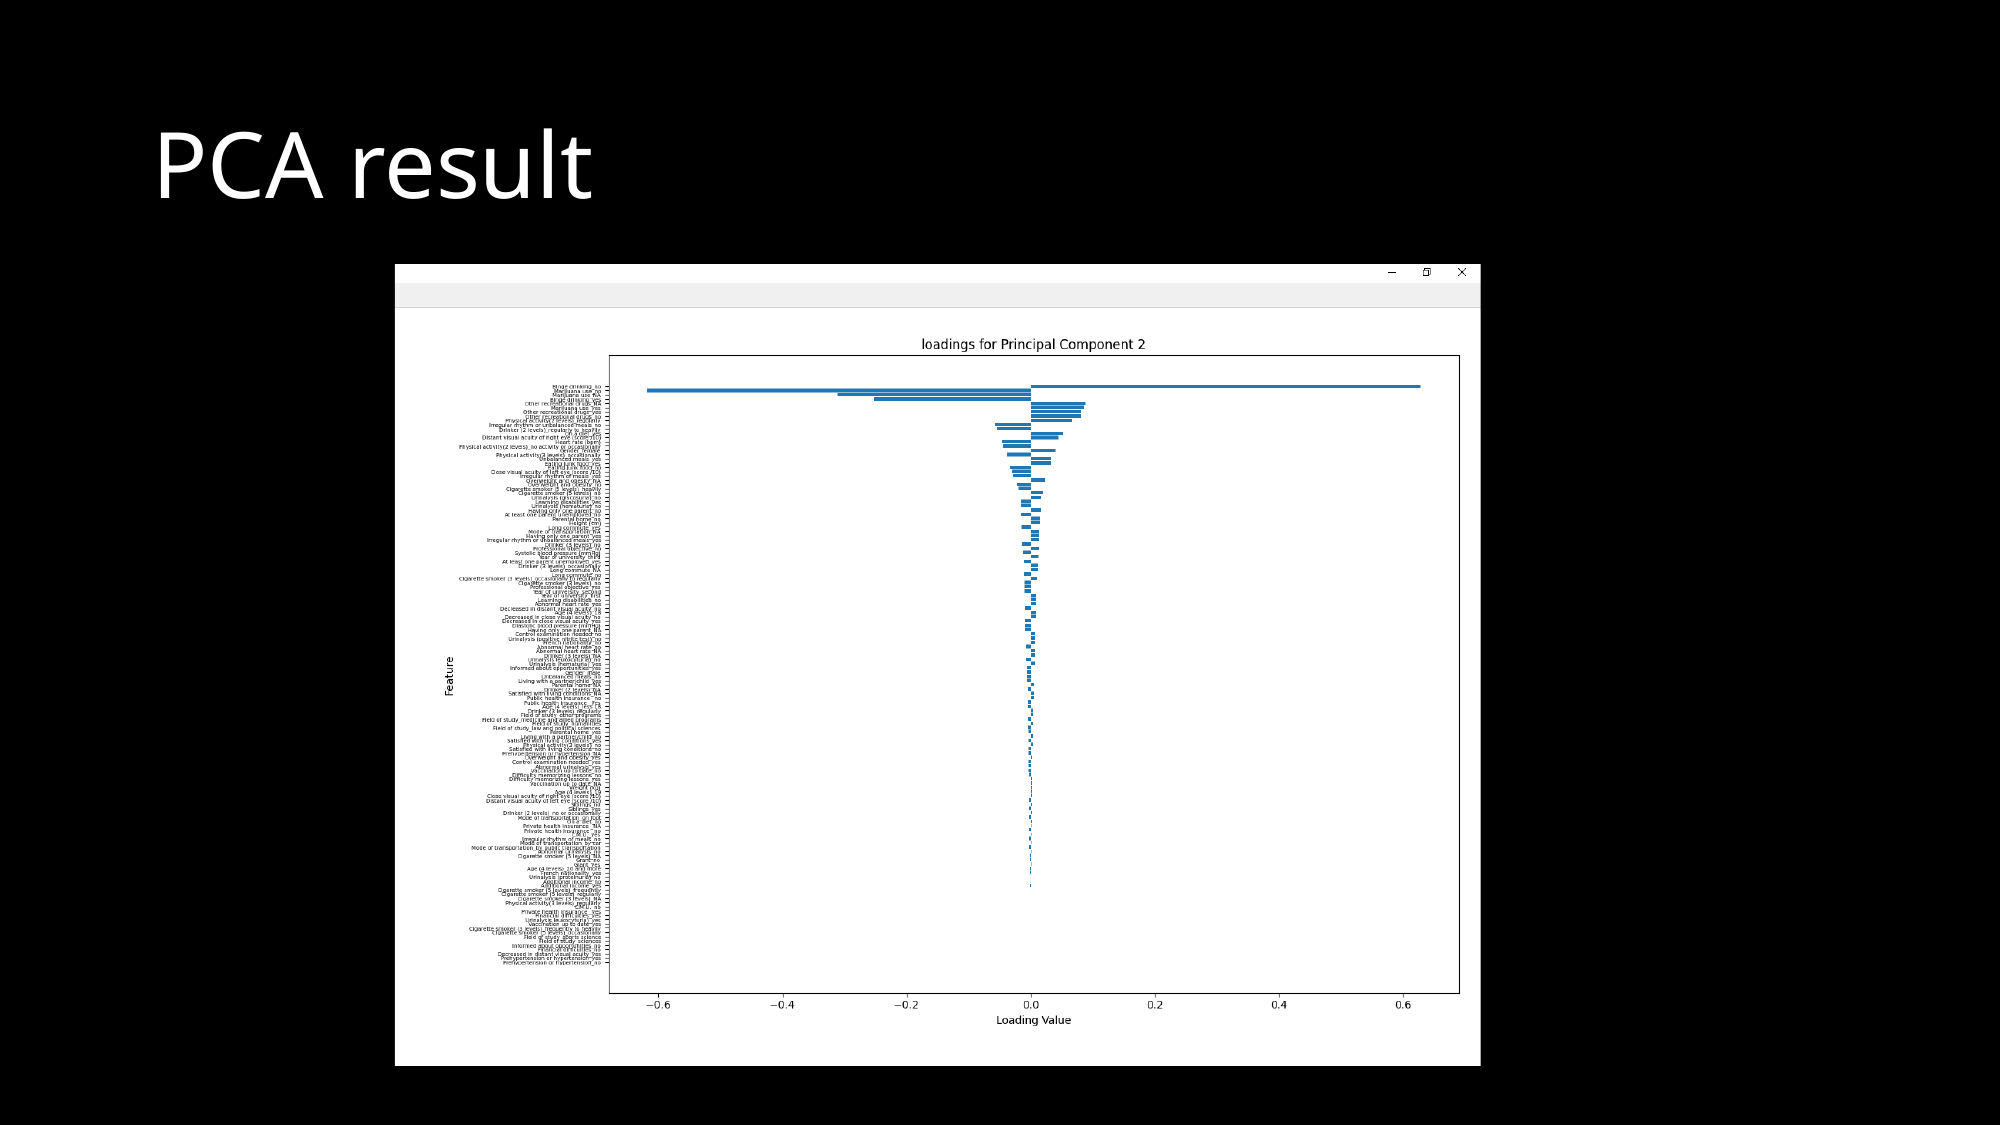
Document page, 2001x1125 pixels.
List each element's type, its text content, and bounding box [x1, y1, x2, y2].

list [394, 264, 1481, 1066]
title PCA result [137, 59, 1863, 278]
